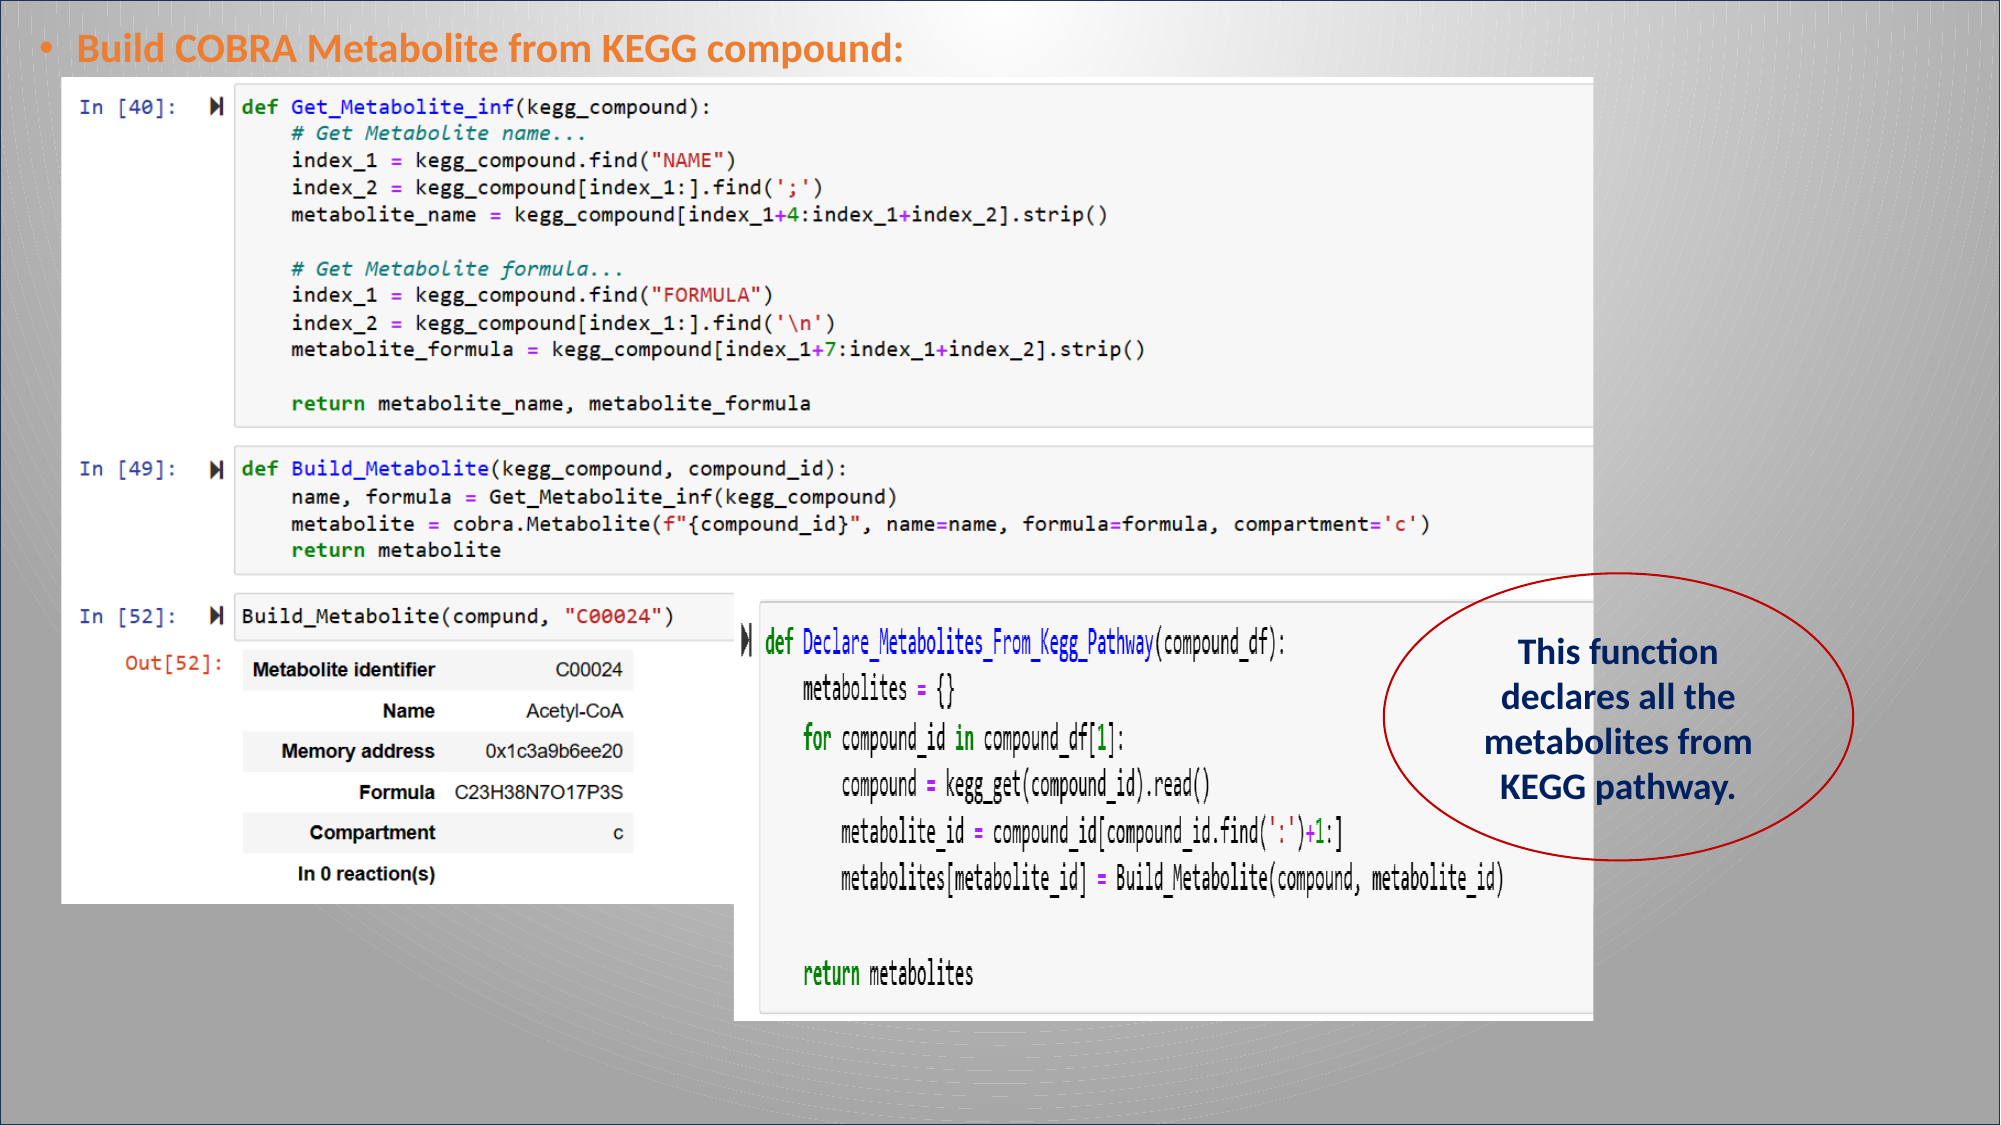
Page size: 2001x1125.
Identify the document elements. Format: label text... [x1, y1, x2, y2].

list Build COBRA Metabolite from KEGG compound: [24, 19, 1939, 1105]
text_box [0, 0, 2000, 1125]
text_box This function declares all the metabolites from KEGG pathway. [1594, 572, 1855, 862]
picture [61, 77, 1594, 1021]
